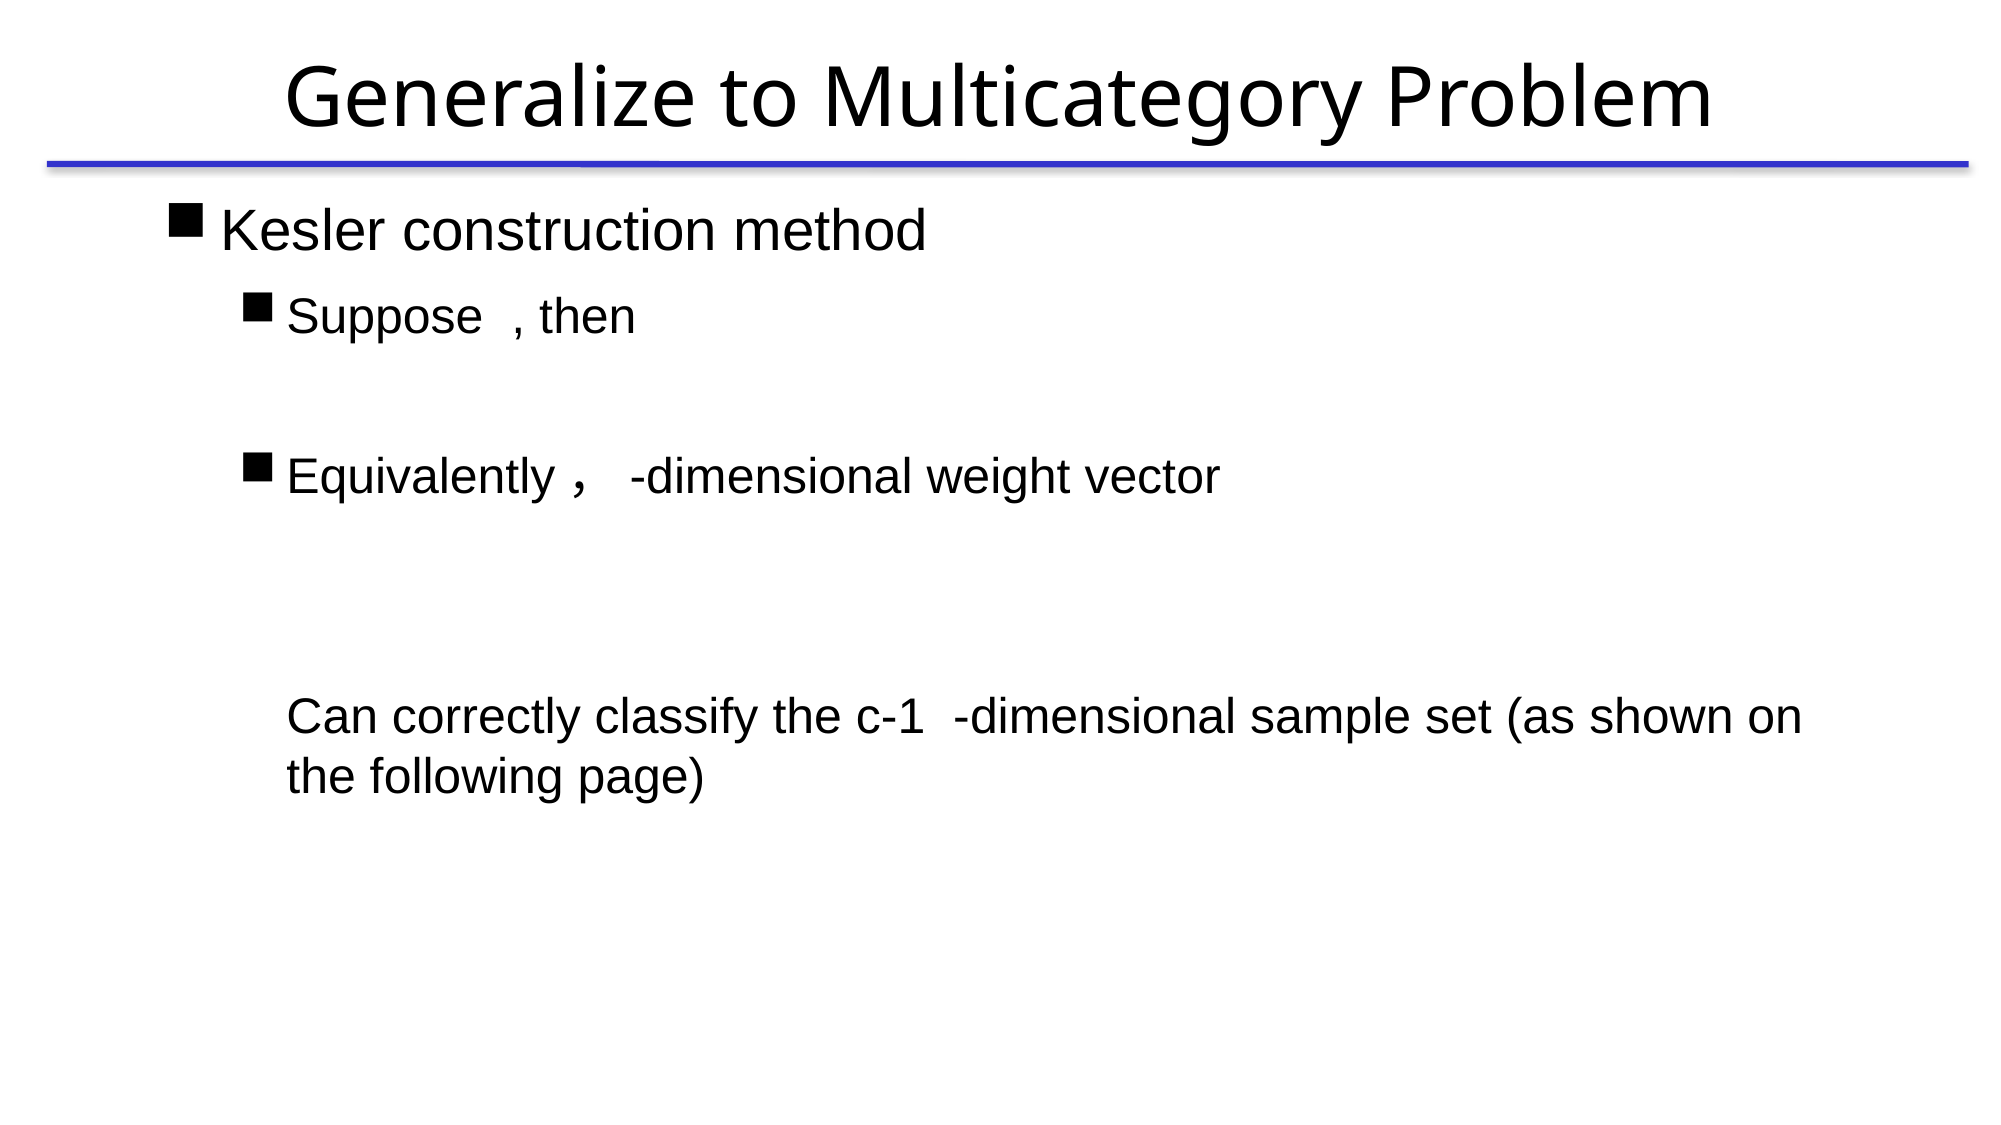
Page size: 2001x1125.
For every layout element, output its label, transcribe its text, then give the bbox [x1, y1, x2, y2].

title Generalize to Multicategory Problem [0, 31, 2000, 156]
